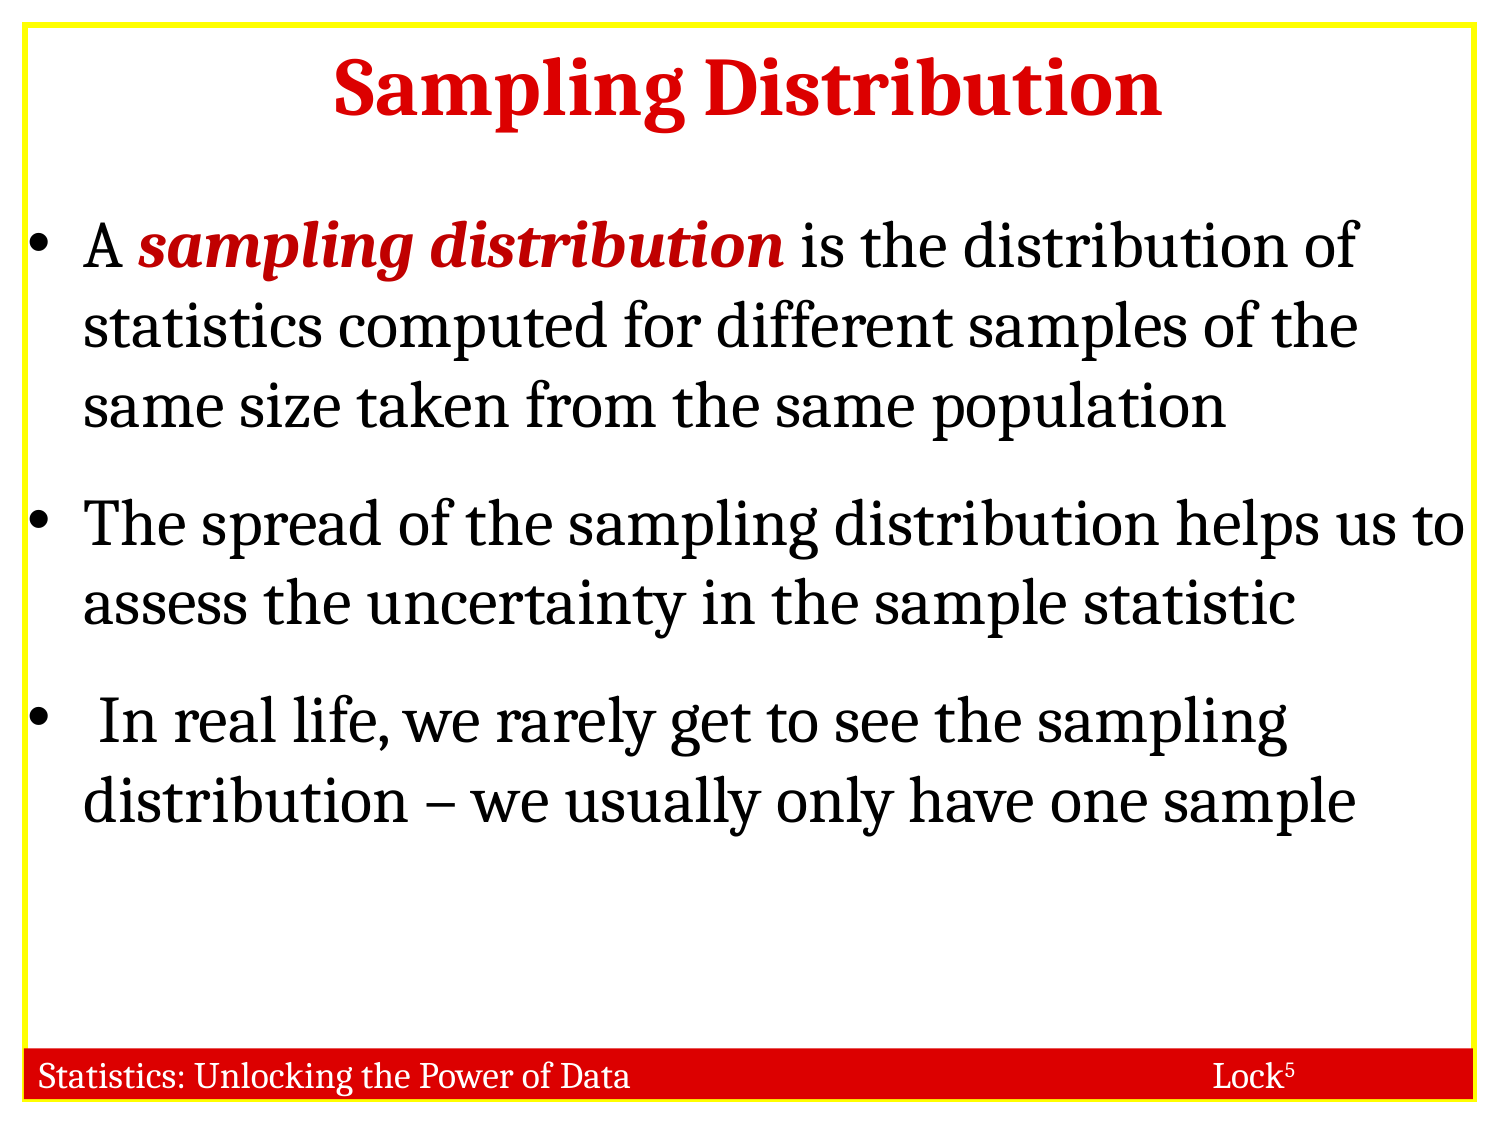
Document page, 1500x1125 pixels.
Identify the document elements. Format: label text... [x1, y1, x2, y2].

text_box A sampling distribution is the distribution of statistics computed for different samples of the same size taken from the same population The spread of the sampling distribution helps us to assess the uncertainty in the sample statistic In real life, we rarely get to see the sampling distribution – we usually only have one sample [12, 193, 1488, 844]
text_box Sampling Distribution [24, 24, 1475, 175]
